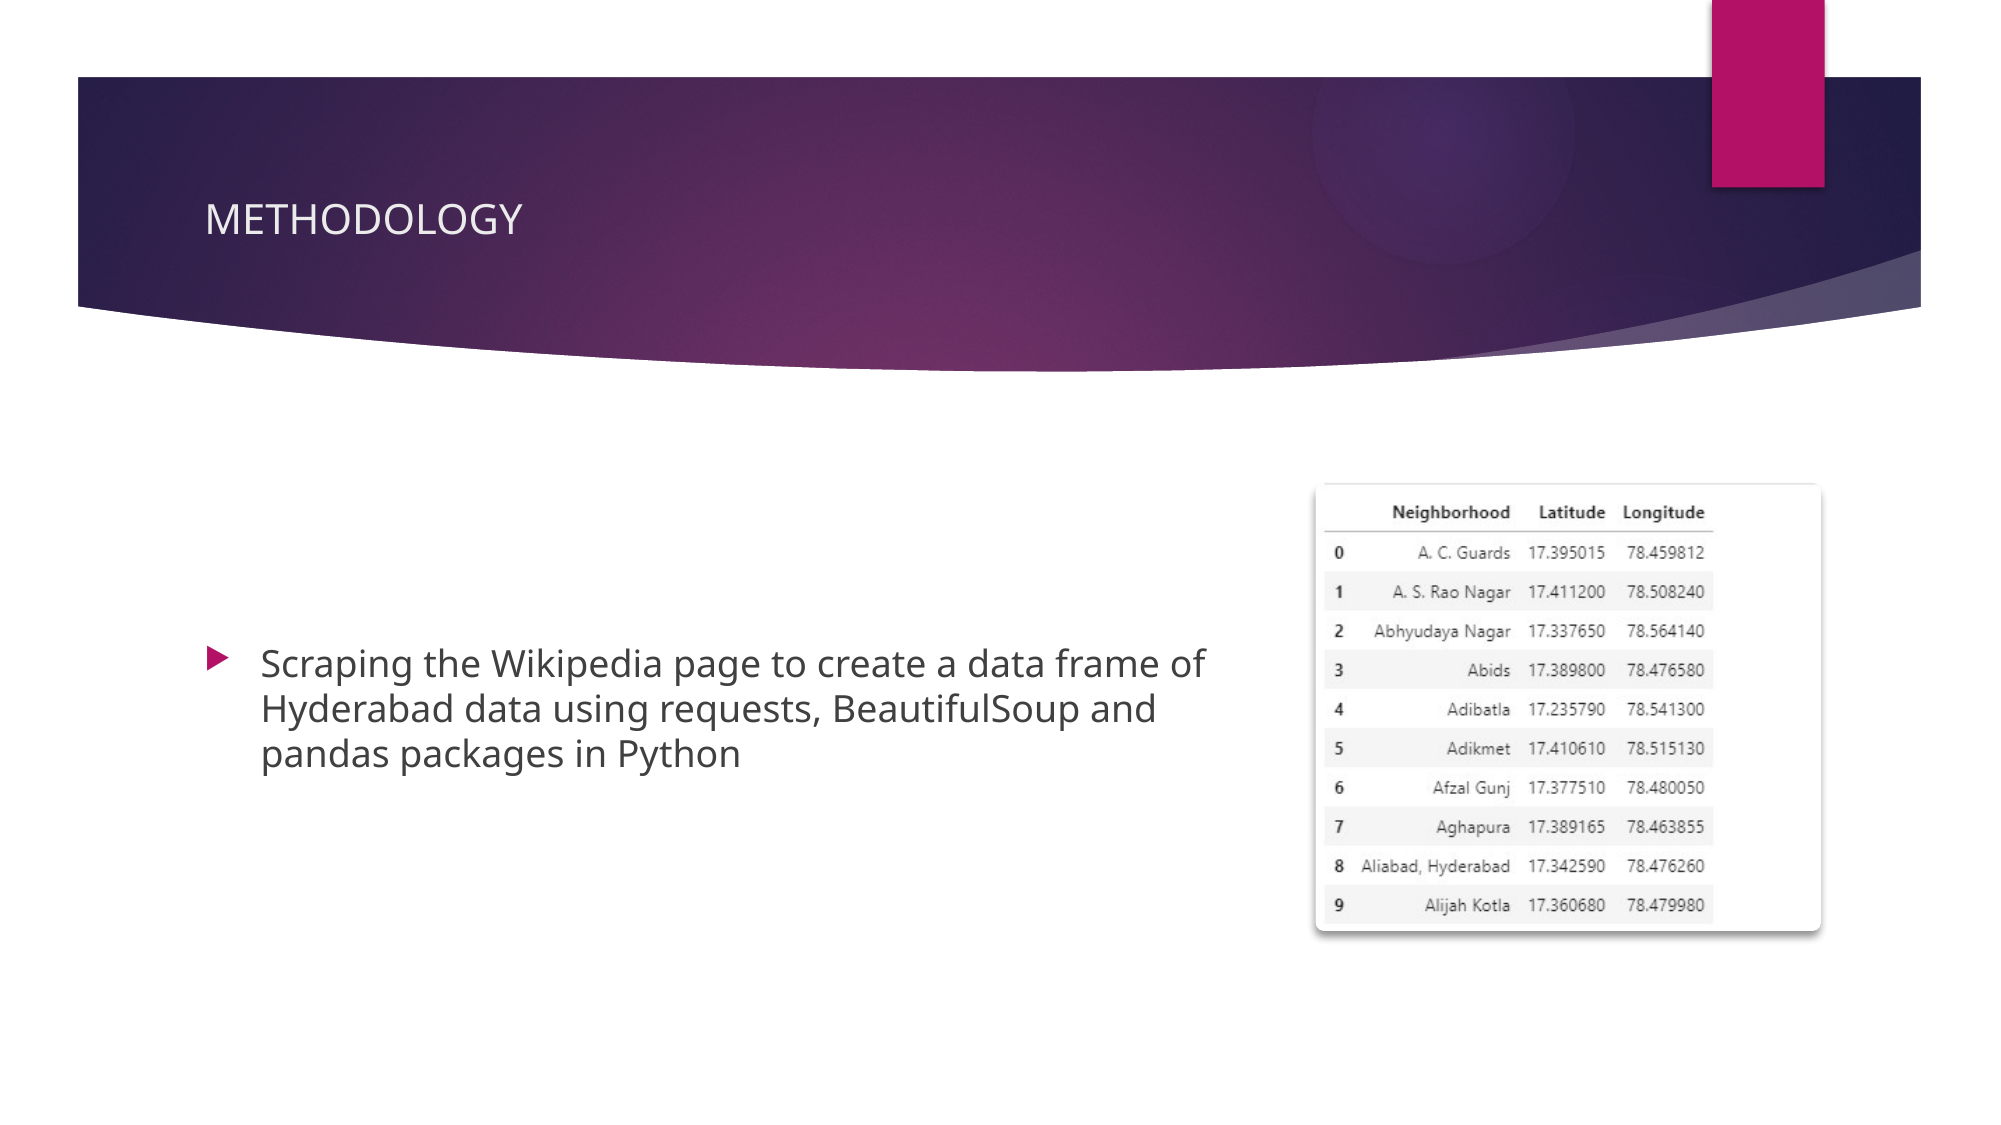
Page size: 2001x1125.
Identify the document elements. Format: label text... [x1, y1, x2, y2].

picture [1315, 482, 1822, 932]
title METHODOLOGY [189, 159, 1627, 276]
list Scraping the Wikipedia page to create a data frame of Hyderabad data using requests, BeautifulSoup and pandas packages in Python [189, 427, 1239, 988]
